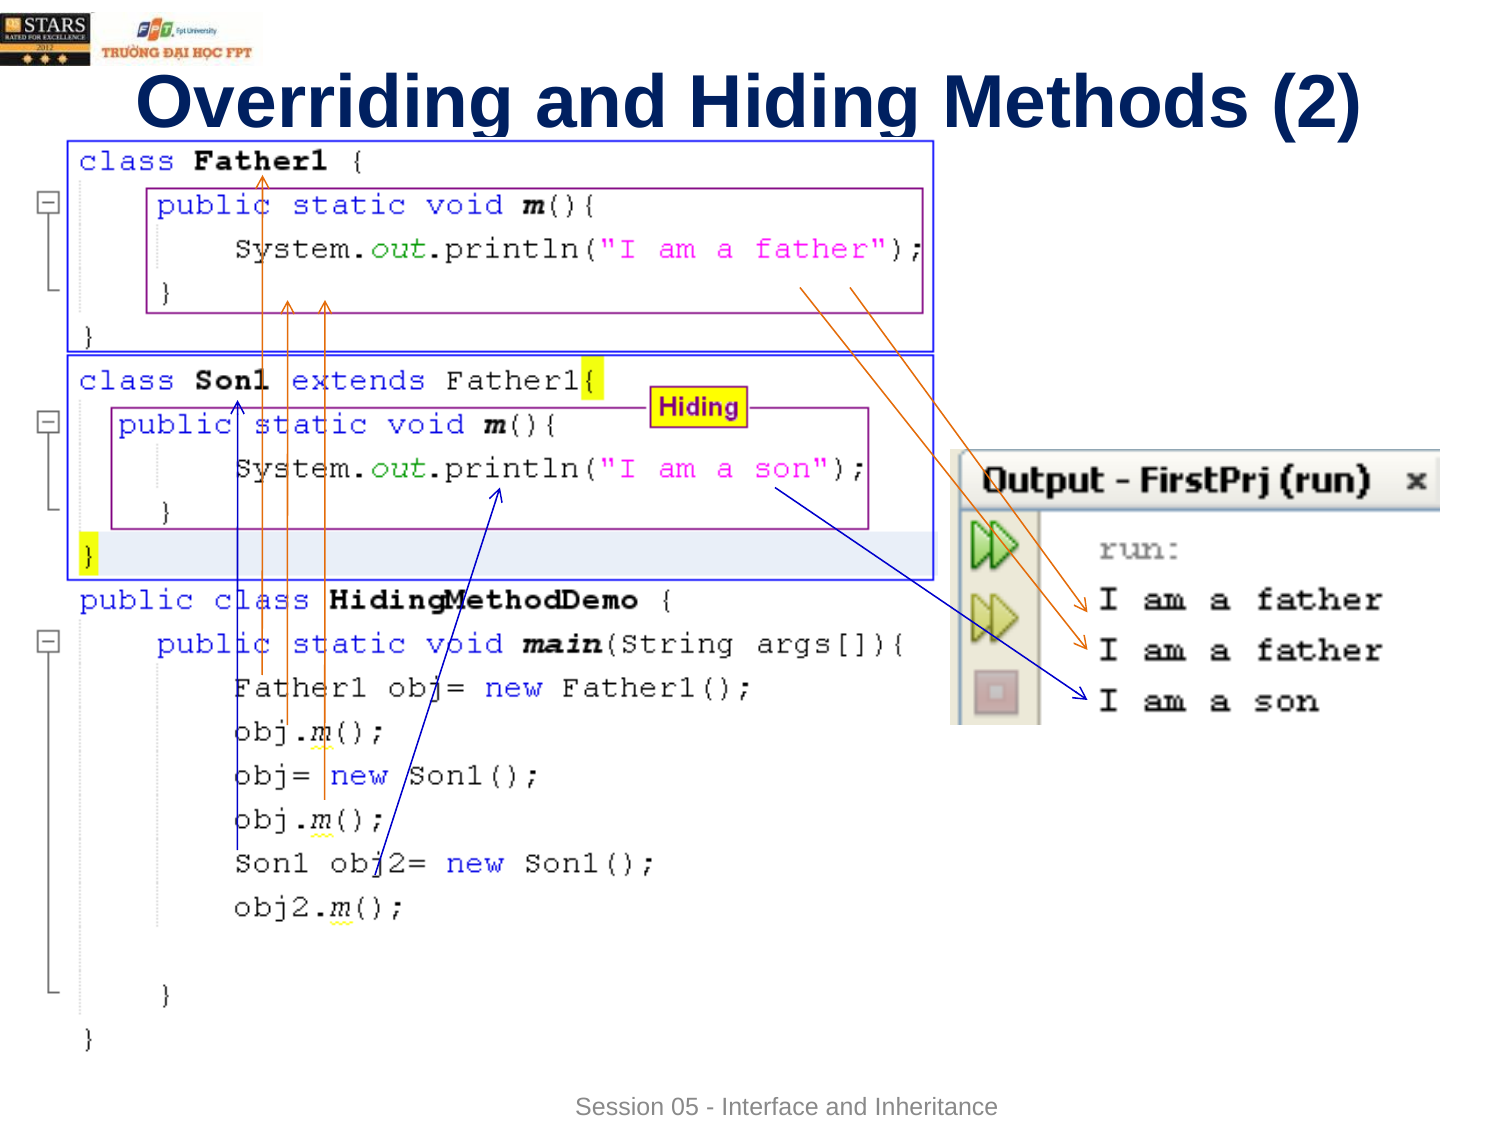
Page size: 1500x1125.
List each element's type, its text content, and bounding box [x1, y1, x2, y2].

picture [949, 449, 1441, 726]
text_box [774, 621, 1088, 701]
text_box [243, 618, 632, 745]
footer Session 05 - Interface and Inheritance [337, 1084, 1238, 1125]
picture [0, 12, 263, 66]
picture [32, 137, 938, 1057]
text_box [762, 324, 1126, 613]
title Overriding and Hiding Methods (2) [75, 45, 1425, 150]
